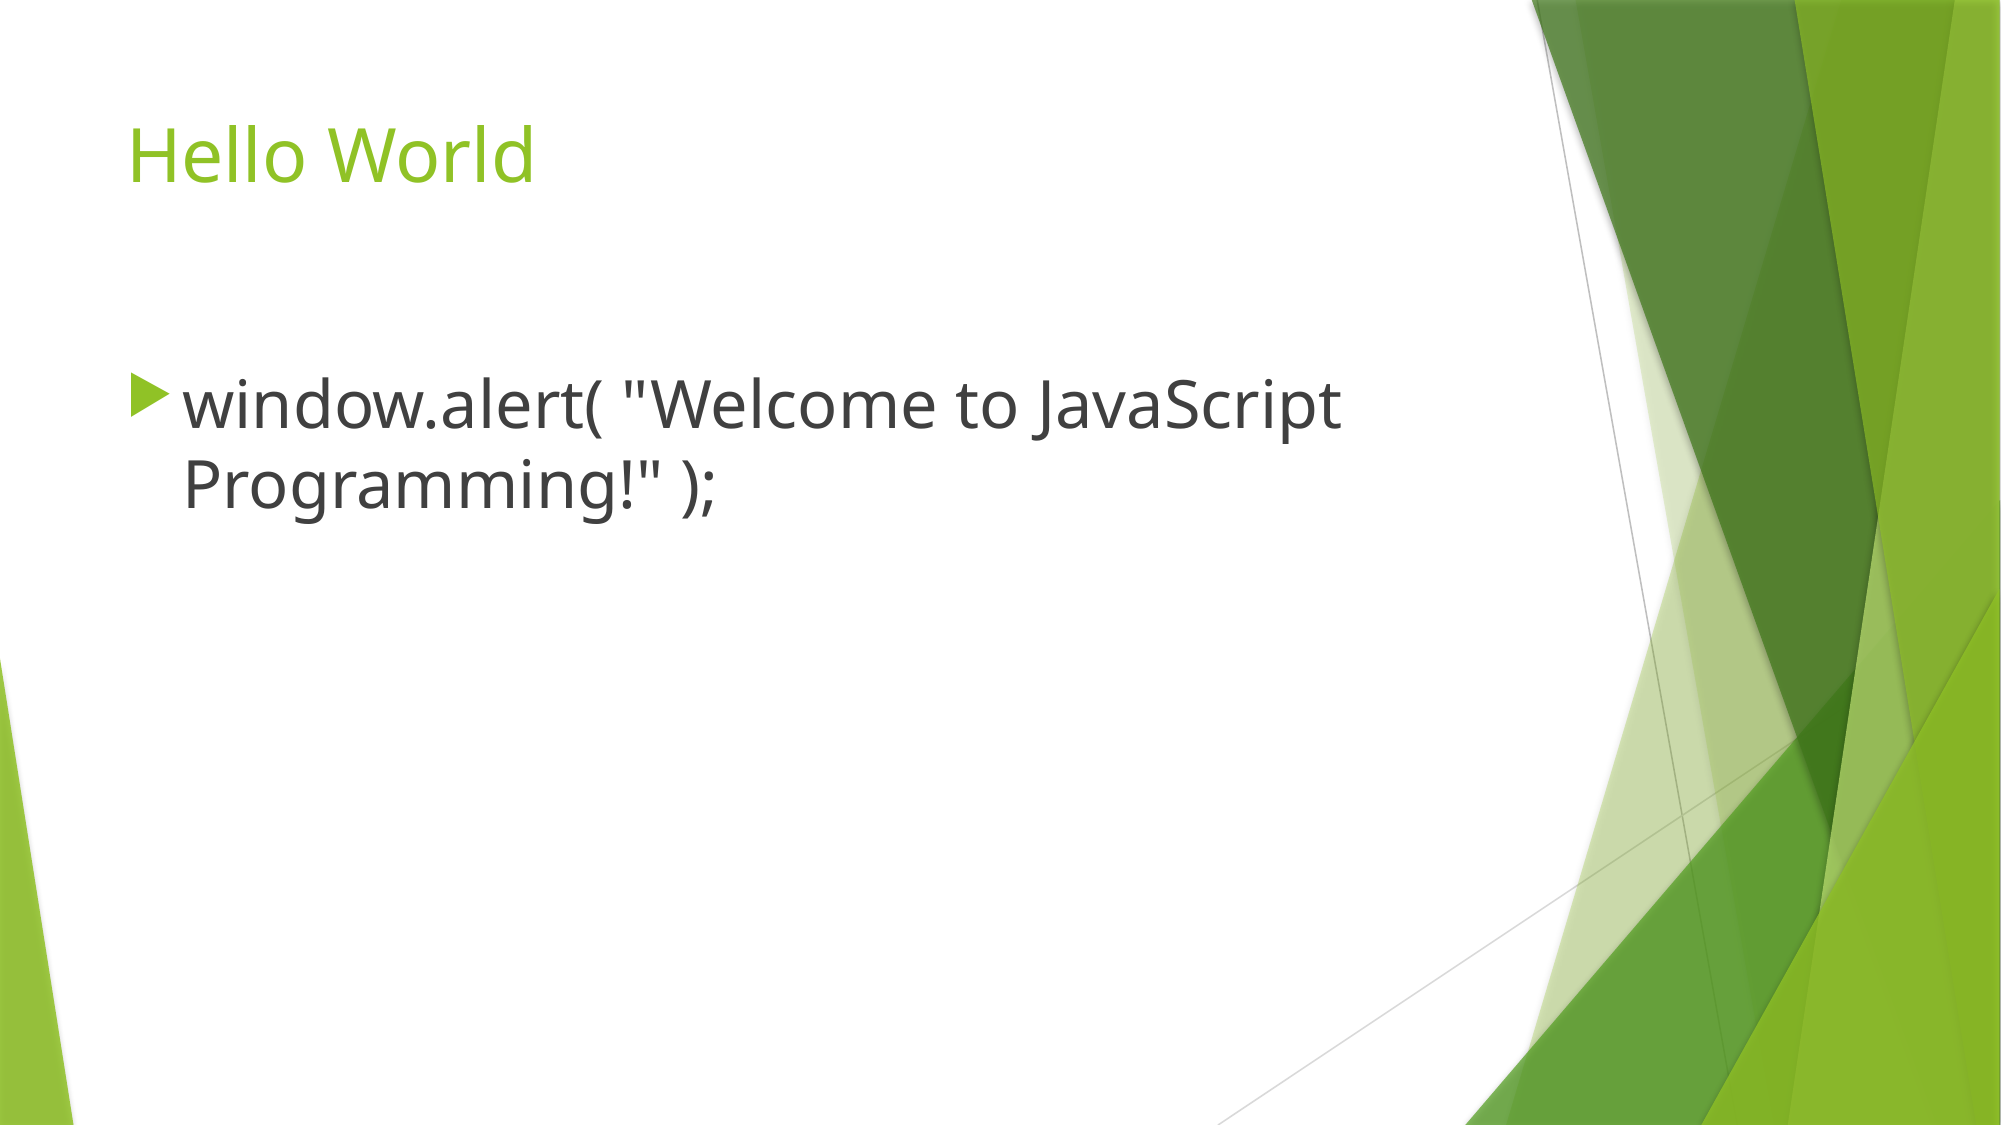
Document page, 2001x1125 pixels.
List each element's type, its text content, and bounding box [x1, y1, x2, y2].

list window.alert( "Welcome to JavaScript Programming!" ); [111, 354, 1522, 992]
title Hello World [111, 99, 1522, 317]
